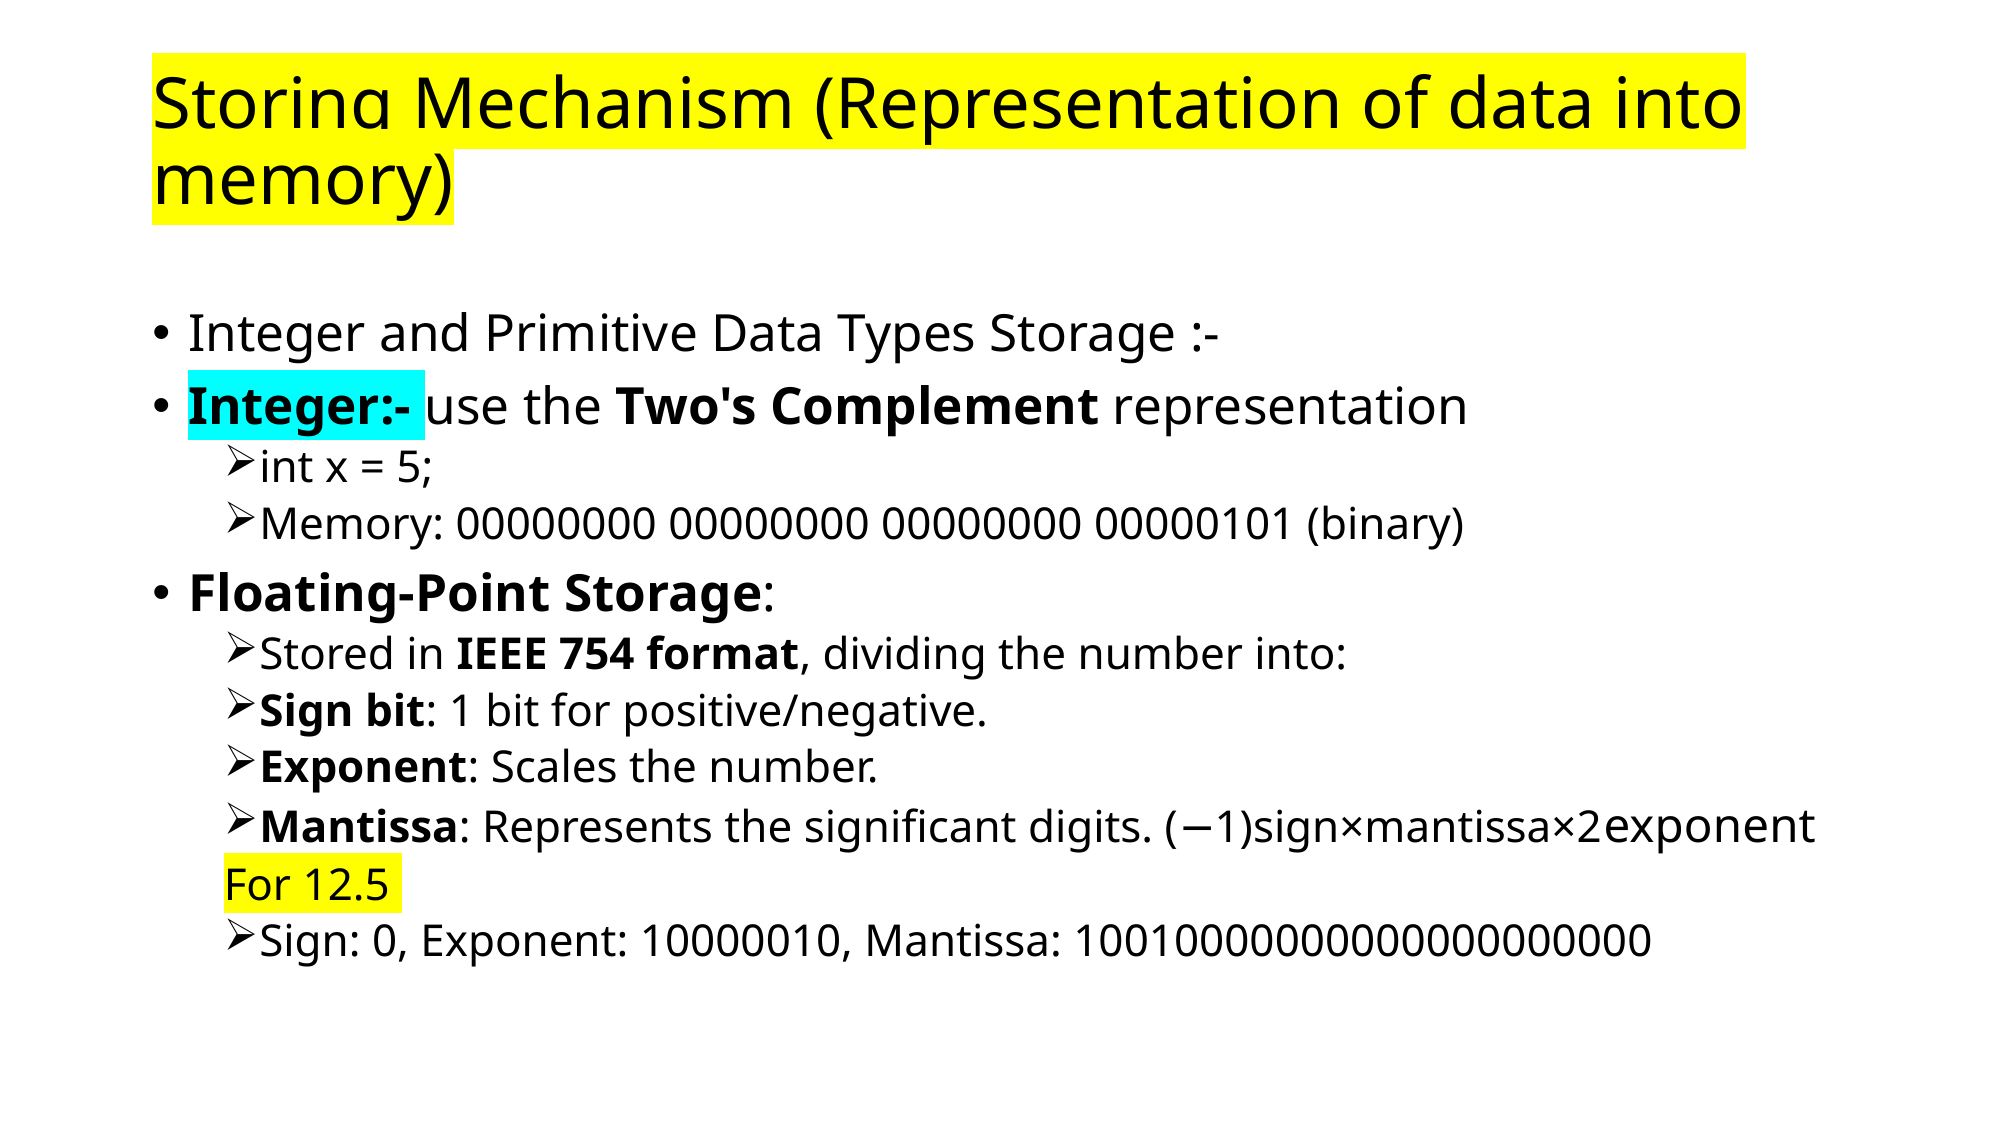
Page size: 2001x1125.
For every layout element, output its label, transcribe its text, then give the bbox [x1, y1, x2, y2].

list Integer and Primitive Data Types Storage :- Integer:- use the Two's Complement representation int x = 5; Memory: 00000000 00000000 00000000 00000101 (binary) Floating-Point Storage: Stored in IEEE 754 format, dividing the number into: Sign bit: 1 bit for positive/negative. Exponent: Scales the number. Mantissa: Represents the significant digits. (−1)sign×mantissa×2exponent For 12.5 Sign: 0, Exponent: 10000010, Mantissa: 10010000000000000000000 [137, 299, 1863, 1014]
title Storing Mechanism (Representation of data into memory) [137, 59, 1863, 228]
